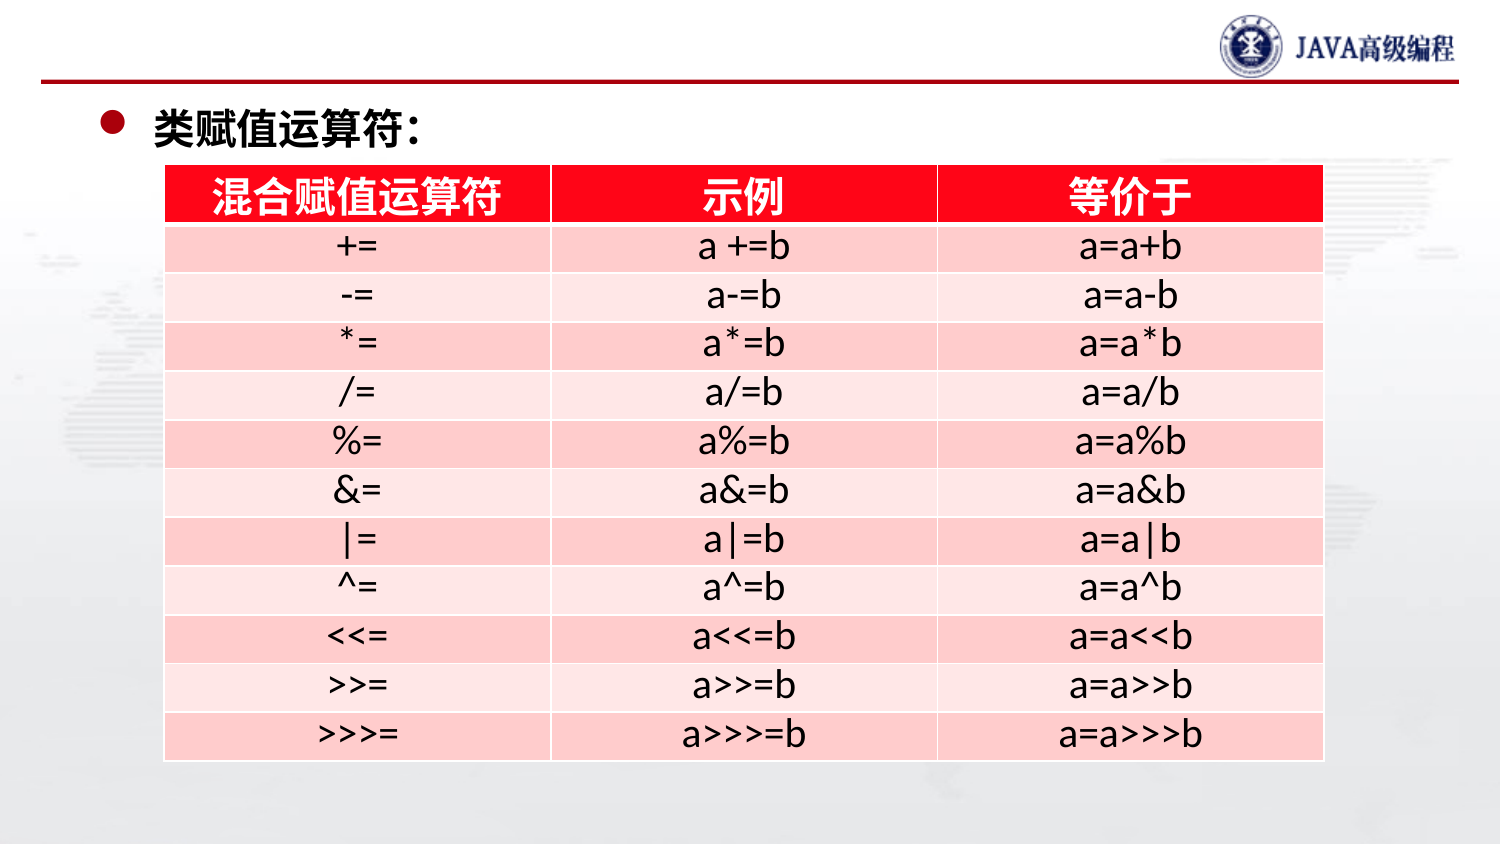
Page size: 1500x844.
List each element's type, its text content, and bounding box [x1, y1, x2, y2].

table_cell a|=b [552, 518, 937, 565]
table_cell a*=b [552, 323, 937, 370]
table_cell a=a/b [938, 372, 1323, 419]
table_cell <<= [165, 616, 550, 663]
table_cell a^=b [552, 567, 937, 614]
table_cell a=a*b [938, 323, 1323, 370]
table_cell a=a%b [938, 421, 1323, 468]
table_cell %= [165, 421, 550, 468]
table_cell a>>>=b [552, 713, 937, 760]
table_cell a>>=b [552, 664, 937, 711]
picture [0, 0, 1500, 844]
table_cell a-=b [552, 274, 937, 321]
table_cell a<<=b [552, 616, 937, 663]
table_header 示例 [552, 165, 937, 222]
table_cell >>= [165, 664, 550, 711]
table_cell a/=b [552, 372, 937, 419]
table_cell |= [165, 518, 550, 565]
table_cell /= [165, 372, 550, 419]
table_cell += [165, 227, 550, 272]
table_cell *= [165, 323, 550, 370]
table_cell >>>= [165, 713, 550, 760]
table_cell a=a>>b [938, 664, 1323, 711]
table_cell a%=b [552, 421, 937, 468]
table_cell -= [165, 274, 550, 321]
table_cell a&=b [552, 469, 937, 516]
table_cell a=a&b [938, 469, 1323, 516]
table_header 等价于 [938, 165, 1323, 222]
table_cell a=a+b [938, 227, 1323, 272]
table_cell a=a<<b [938, 616, 1323, 663]
table_cell &= [165, 469, 550, 516]
table_header 混合赋值运算符 [165, 165, 550, 222]
table_cell a=a-b [938, 274, 1323, 321]
table_cell a=a|b [938, 518, 1323, 565]
table_cell a +=b [552, 227, 937, 272]
table_cell a=a>>>b [938, 713, 1323, 760]
table_cell ^= [165, 567, 550, 614]
list 类赋值运算符： [81, 70, 1429, 411]
table_cell a=a^b [938, 567, 1323, 614]
